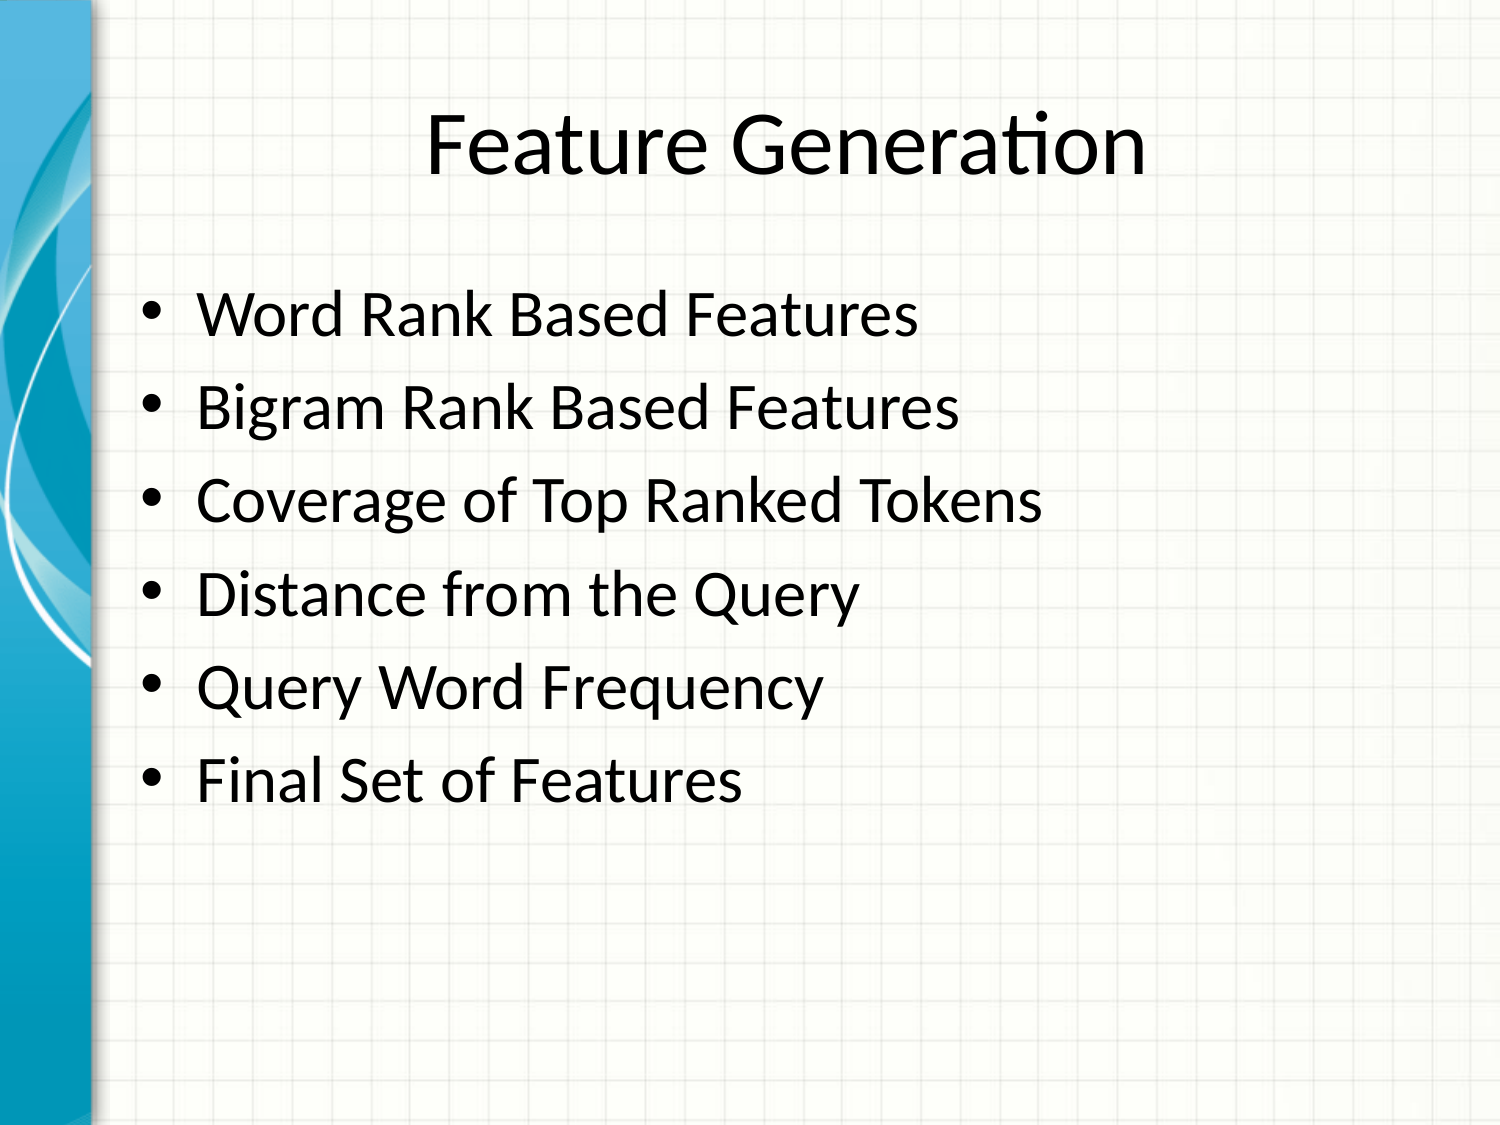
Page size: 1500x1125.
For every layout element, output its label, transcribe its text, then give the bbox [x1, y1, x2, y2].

list Word Rank Based Features Bigram Rank Based Features Coverage of Top Ranked Tokens Distance from the Query Query Word Frequency Final Set of Features [125, 261, 1450, 967]
picture [0, 0, 1500, 1125]
title Feature Generation [125, 44, 1450, 232]
